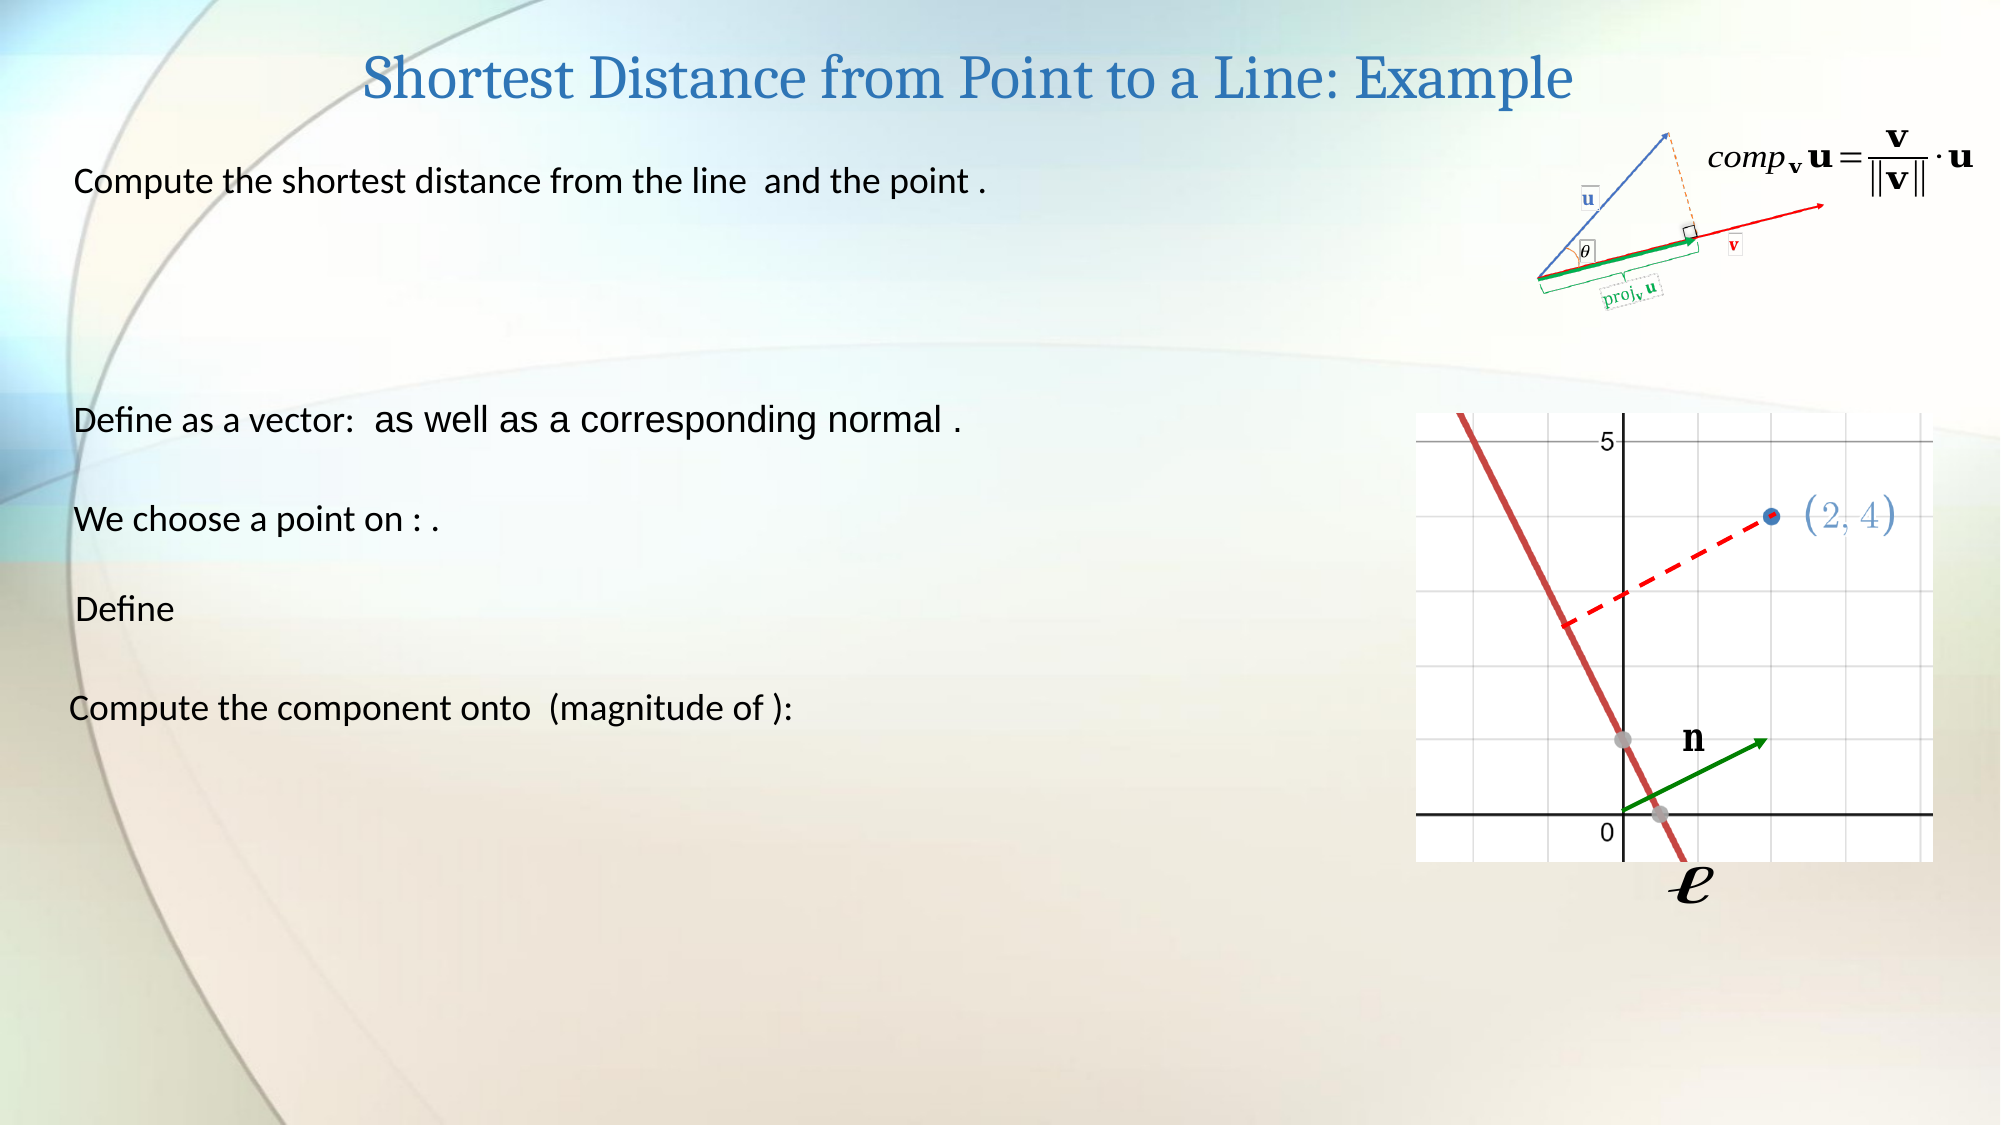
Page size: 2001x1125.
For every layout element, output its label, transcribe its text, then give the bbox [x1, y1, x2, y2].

text_box Shortest Distance from Point to a Line: Example [77, 28, 1863, 119]
picture [0, 0, 2001, 1125]
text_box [1416, 413, 1933, 917]
